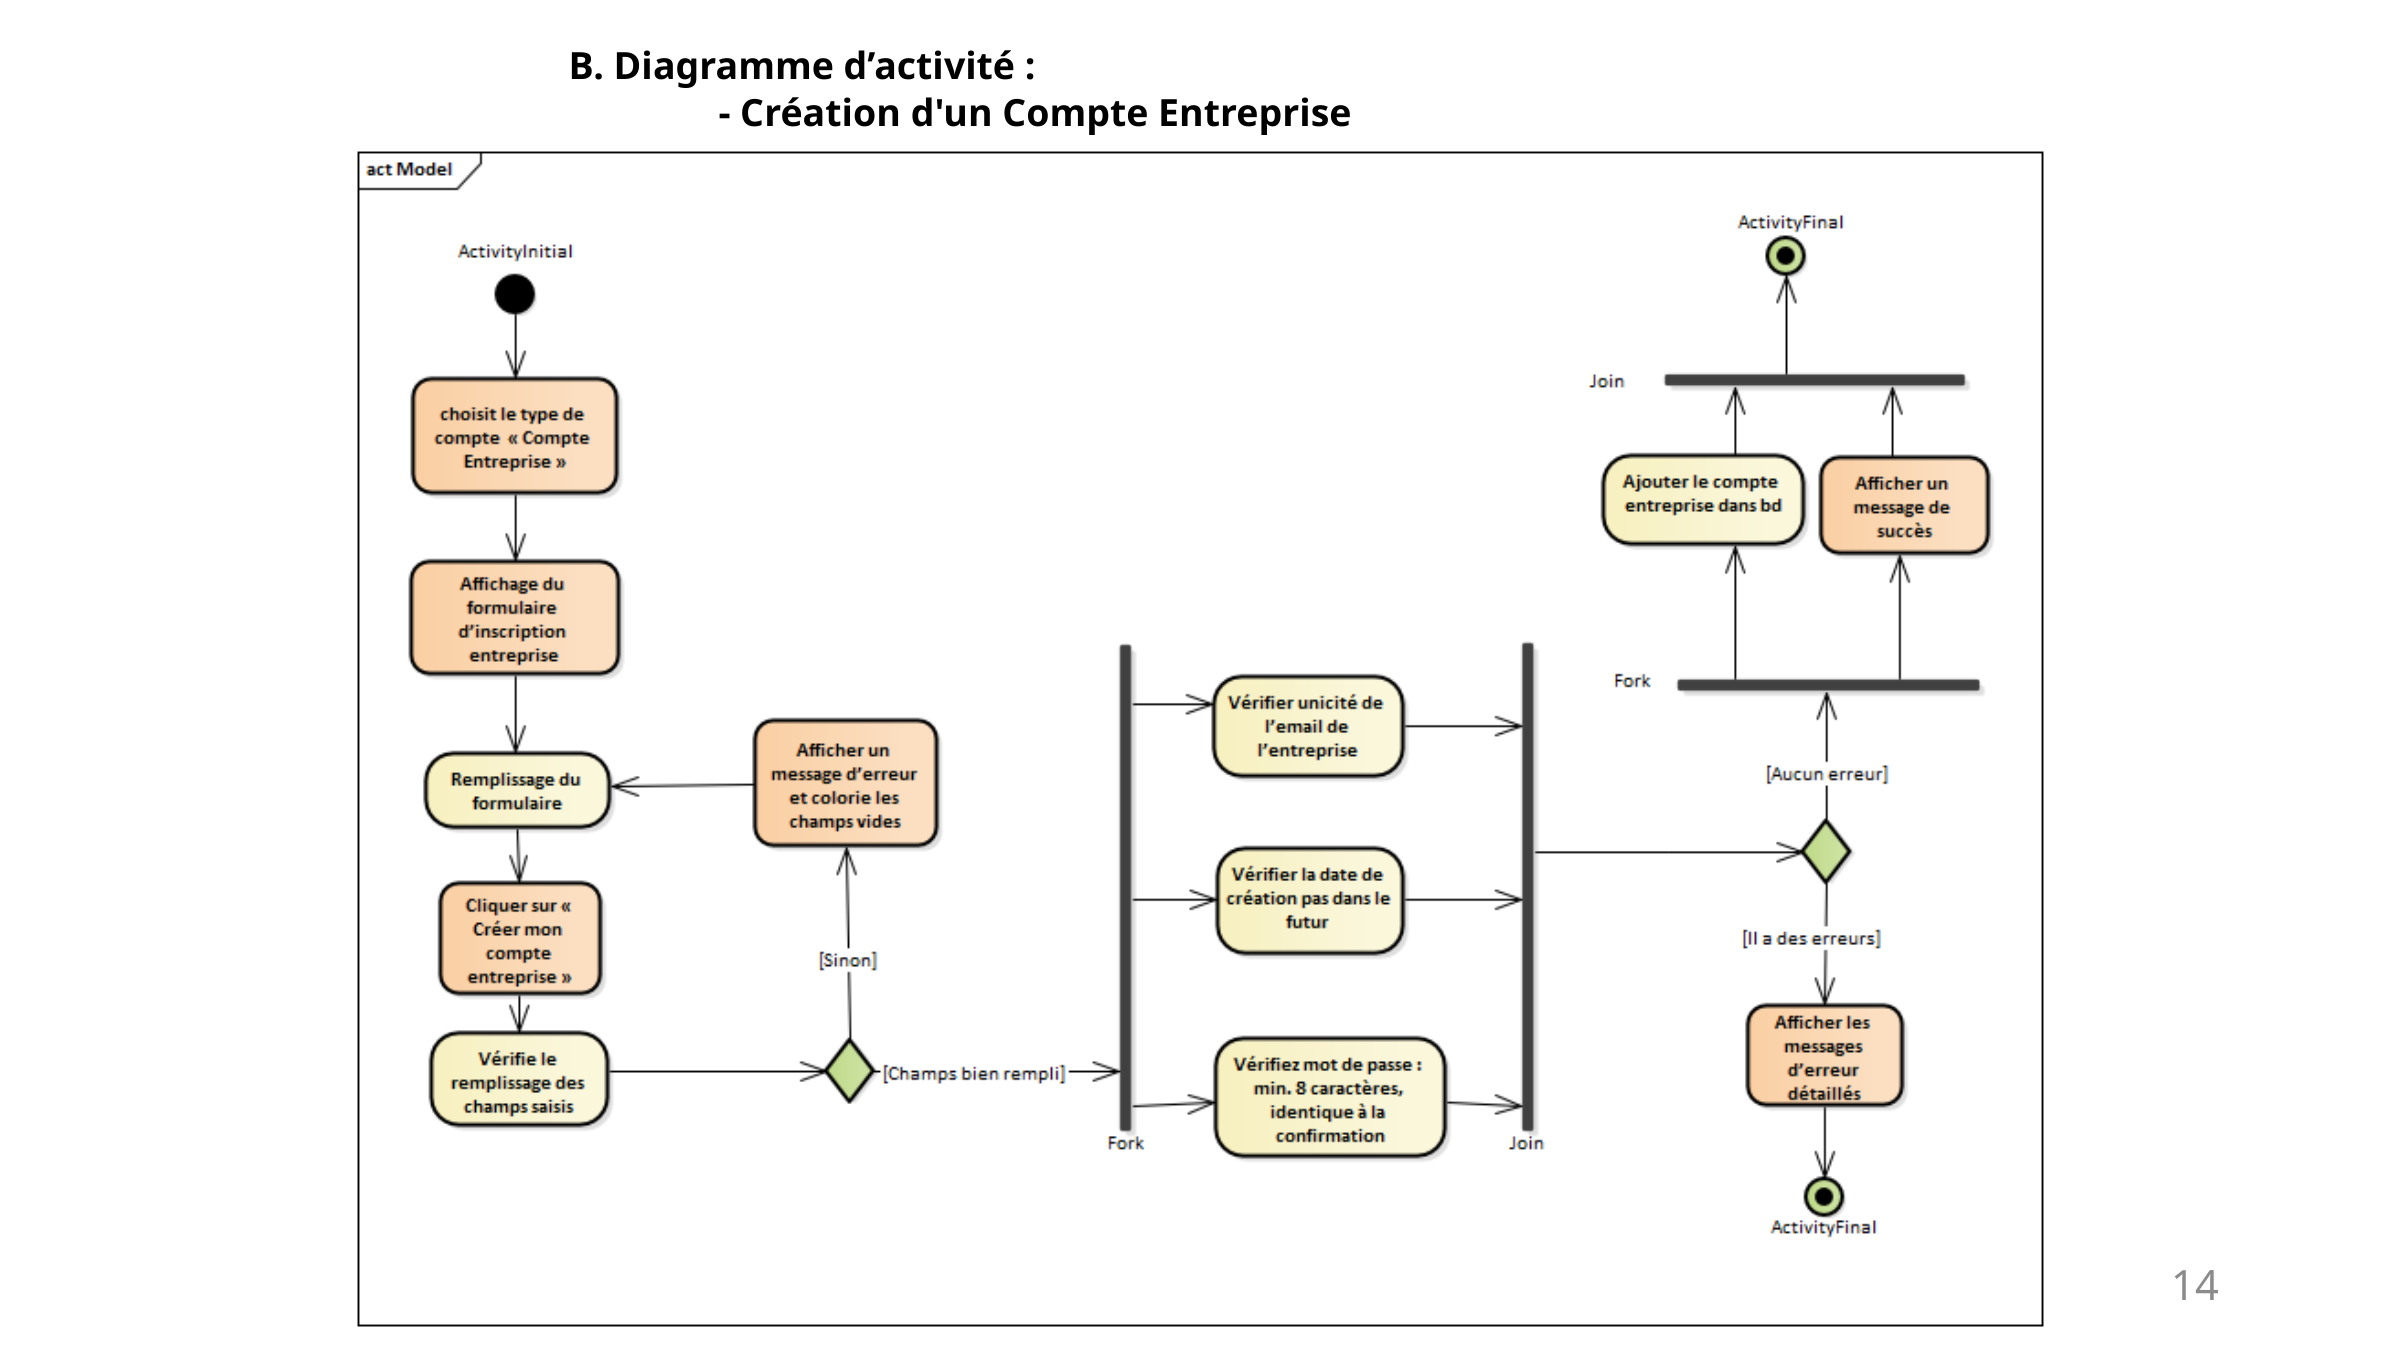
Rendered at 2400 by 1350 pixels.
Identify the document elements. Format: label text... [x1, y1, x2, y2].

slide_number 14 [2053, 1251, 2235, 1324]
picture [347, 140, 2053, 1336]
text_box B. Diagramme d’activité : - Création d'un Compte Entreprise [553, 31, 1847, 140]
